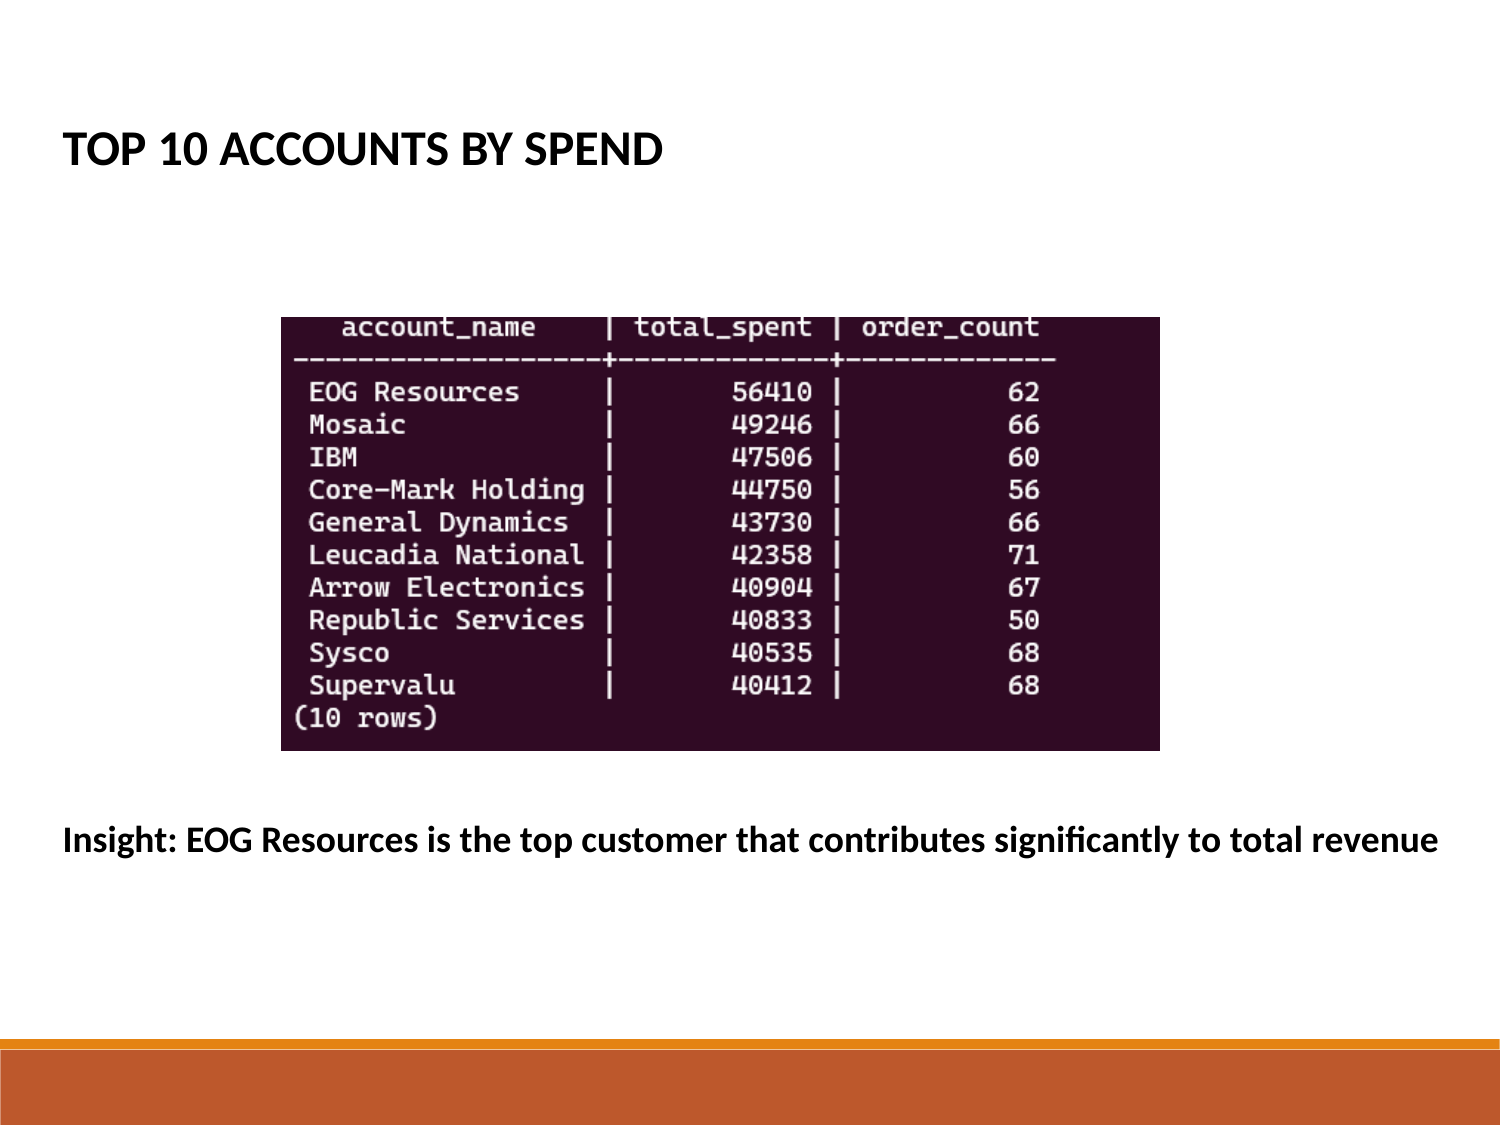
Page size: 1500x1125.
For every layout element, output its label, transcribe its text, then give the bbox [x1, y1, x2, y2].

text_box TOP 10 ACCOUNTS BY SPEND [47, 107, 721, 183]
picture [280, 317, 1161, 751]
text_box Insight: EOG Resources is the top customer that contributes significantly to total revenue [47, 807, 1487, 867]
